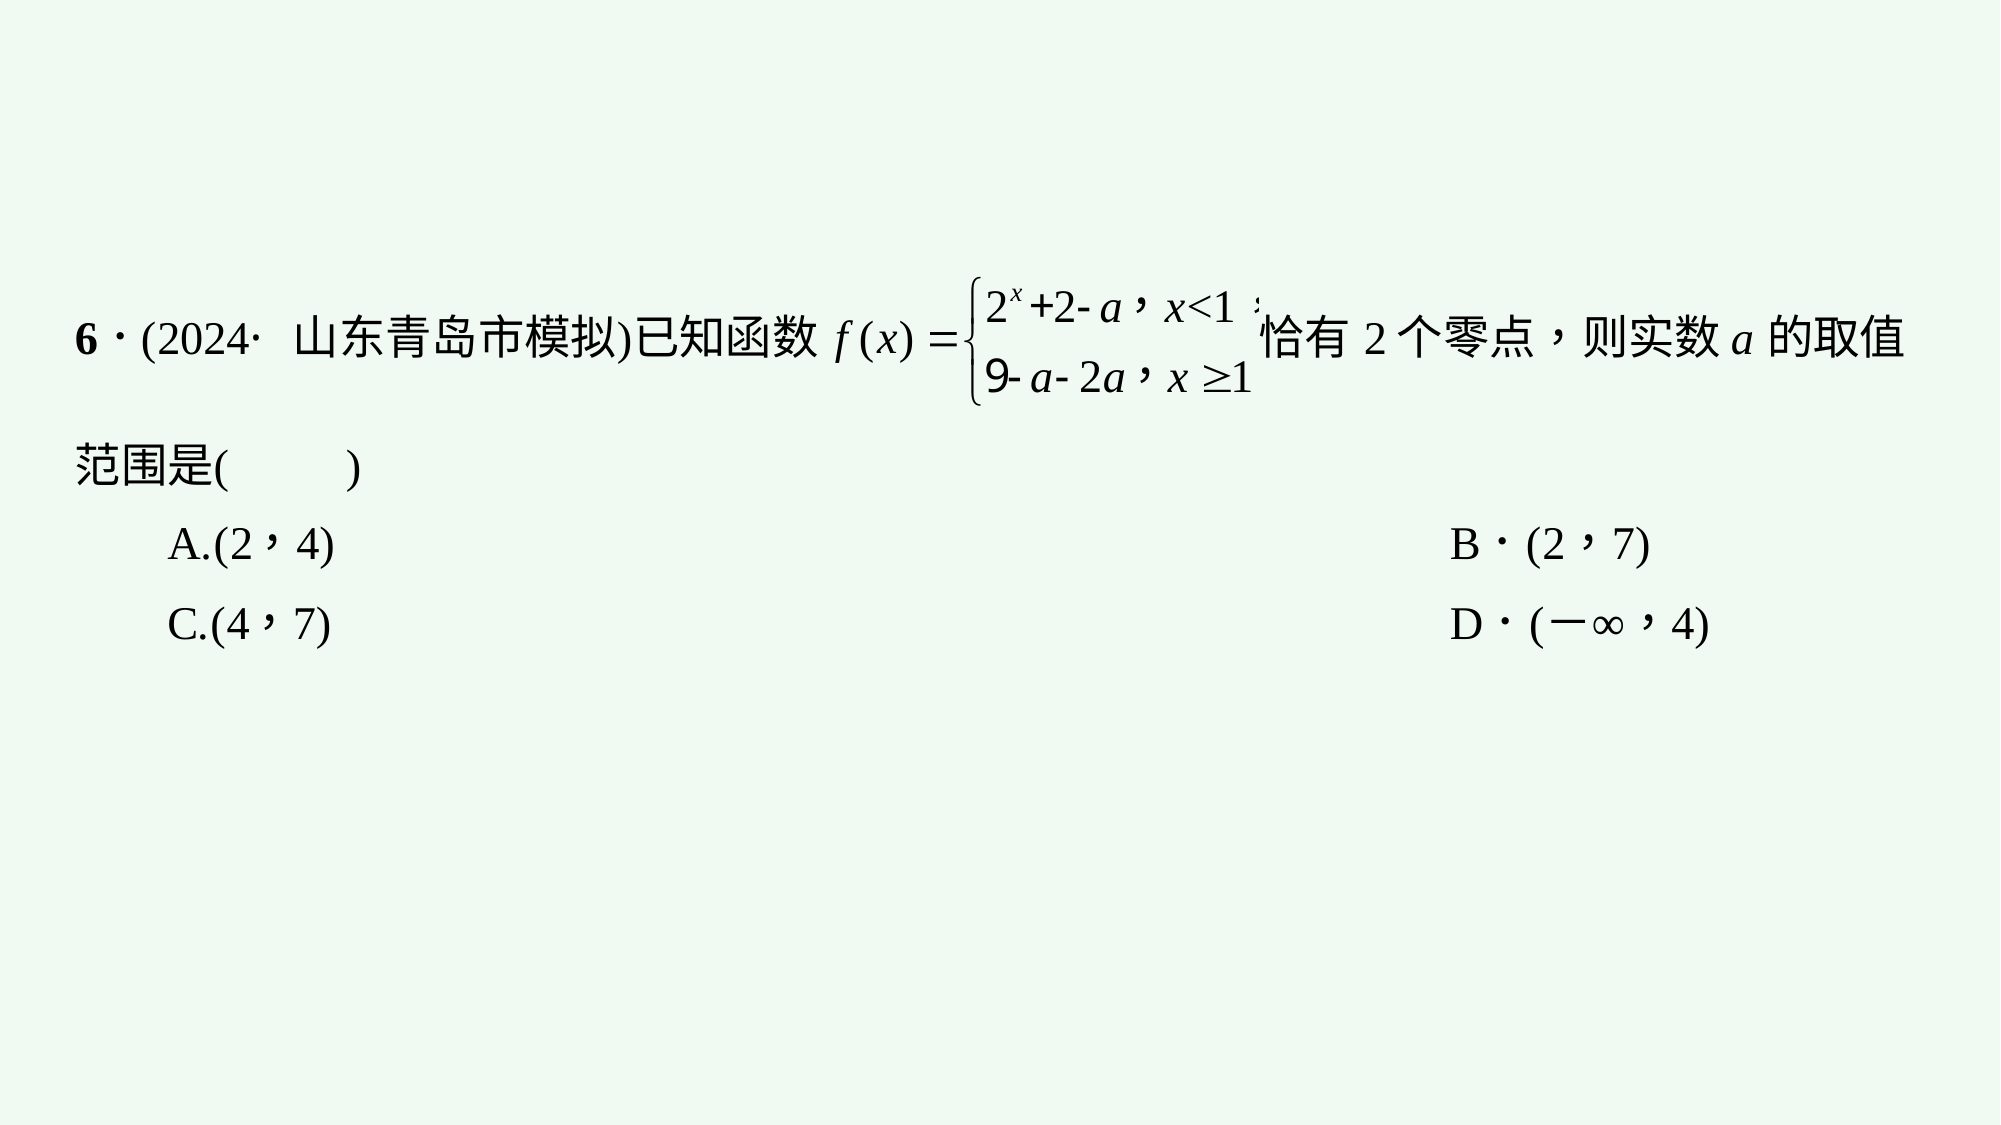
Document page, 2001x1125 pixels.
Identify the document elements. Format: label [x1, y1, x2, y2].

text_box [74, 264, 1907, 743]
